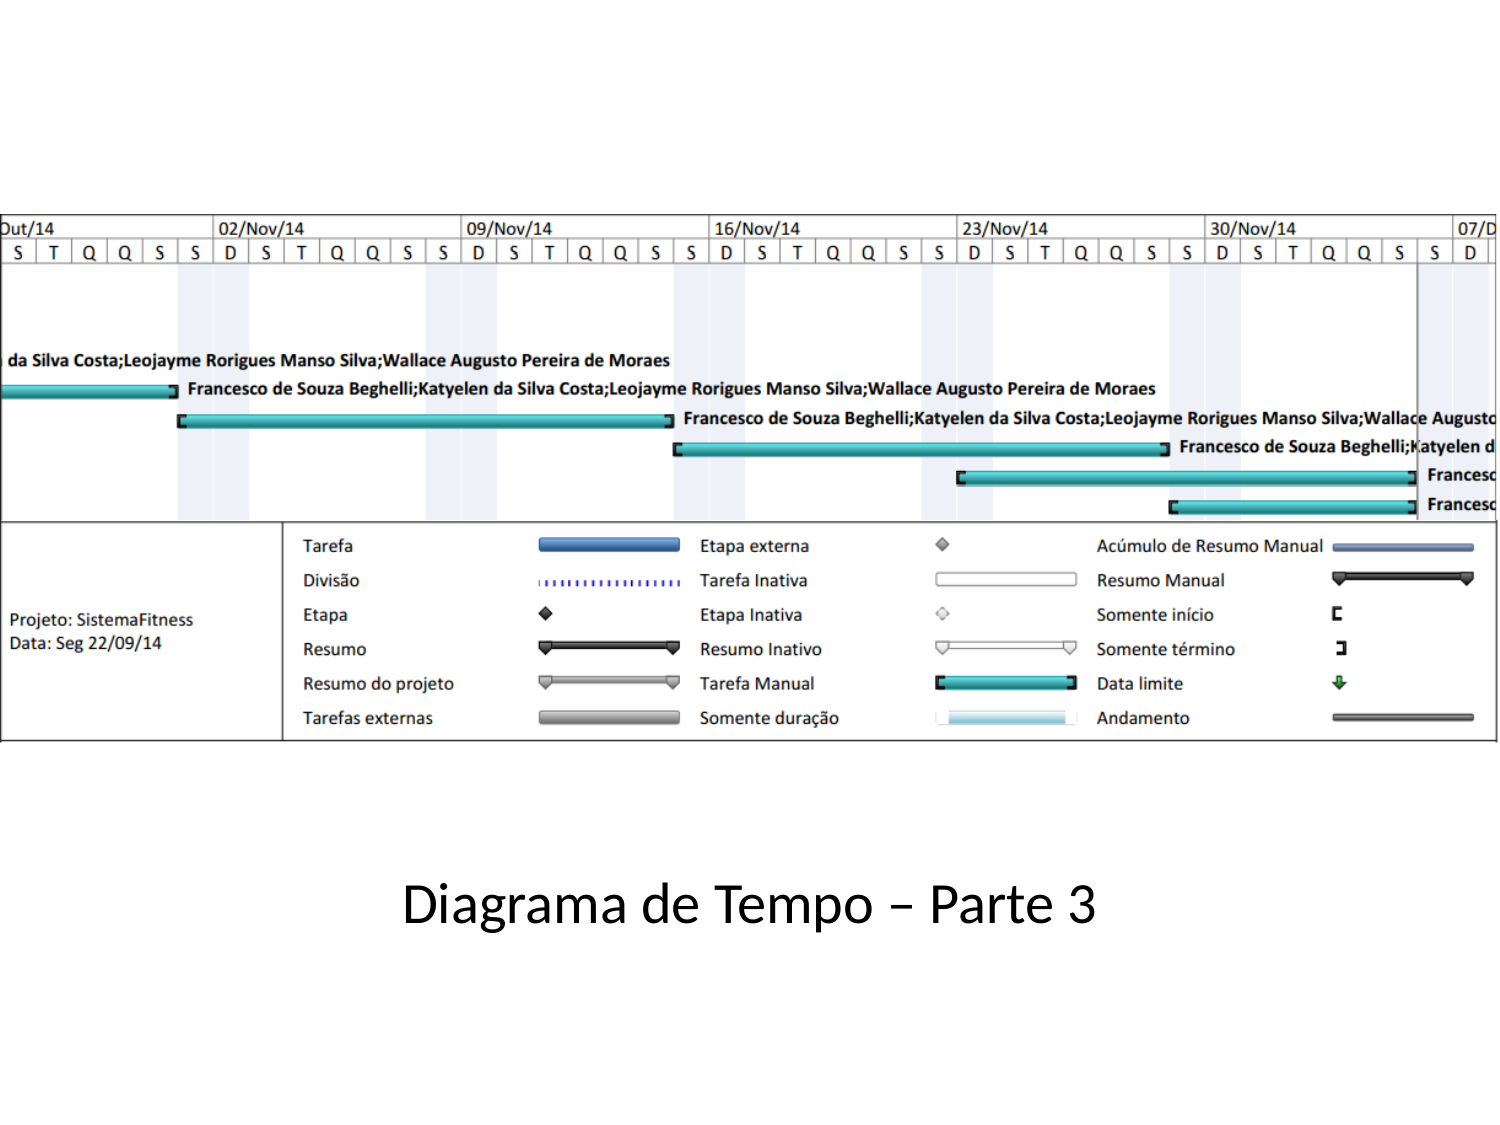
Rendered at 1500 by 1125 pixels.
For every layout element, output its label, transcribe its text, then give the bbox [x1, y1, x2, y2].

picture [0, 214, 1500, 911]
text_box Diagrama de Tempo – Parte 3 [387, 919, 1113, 943]
